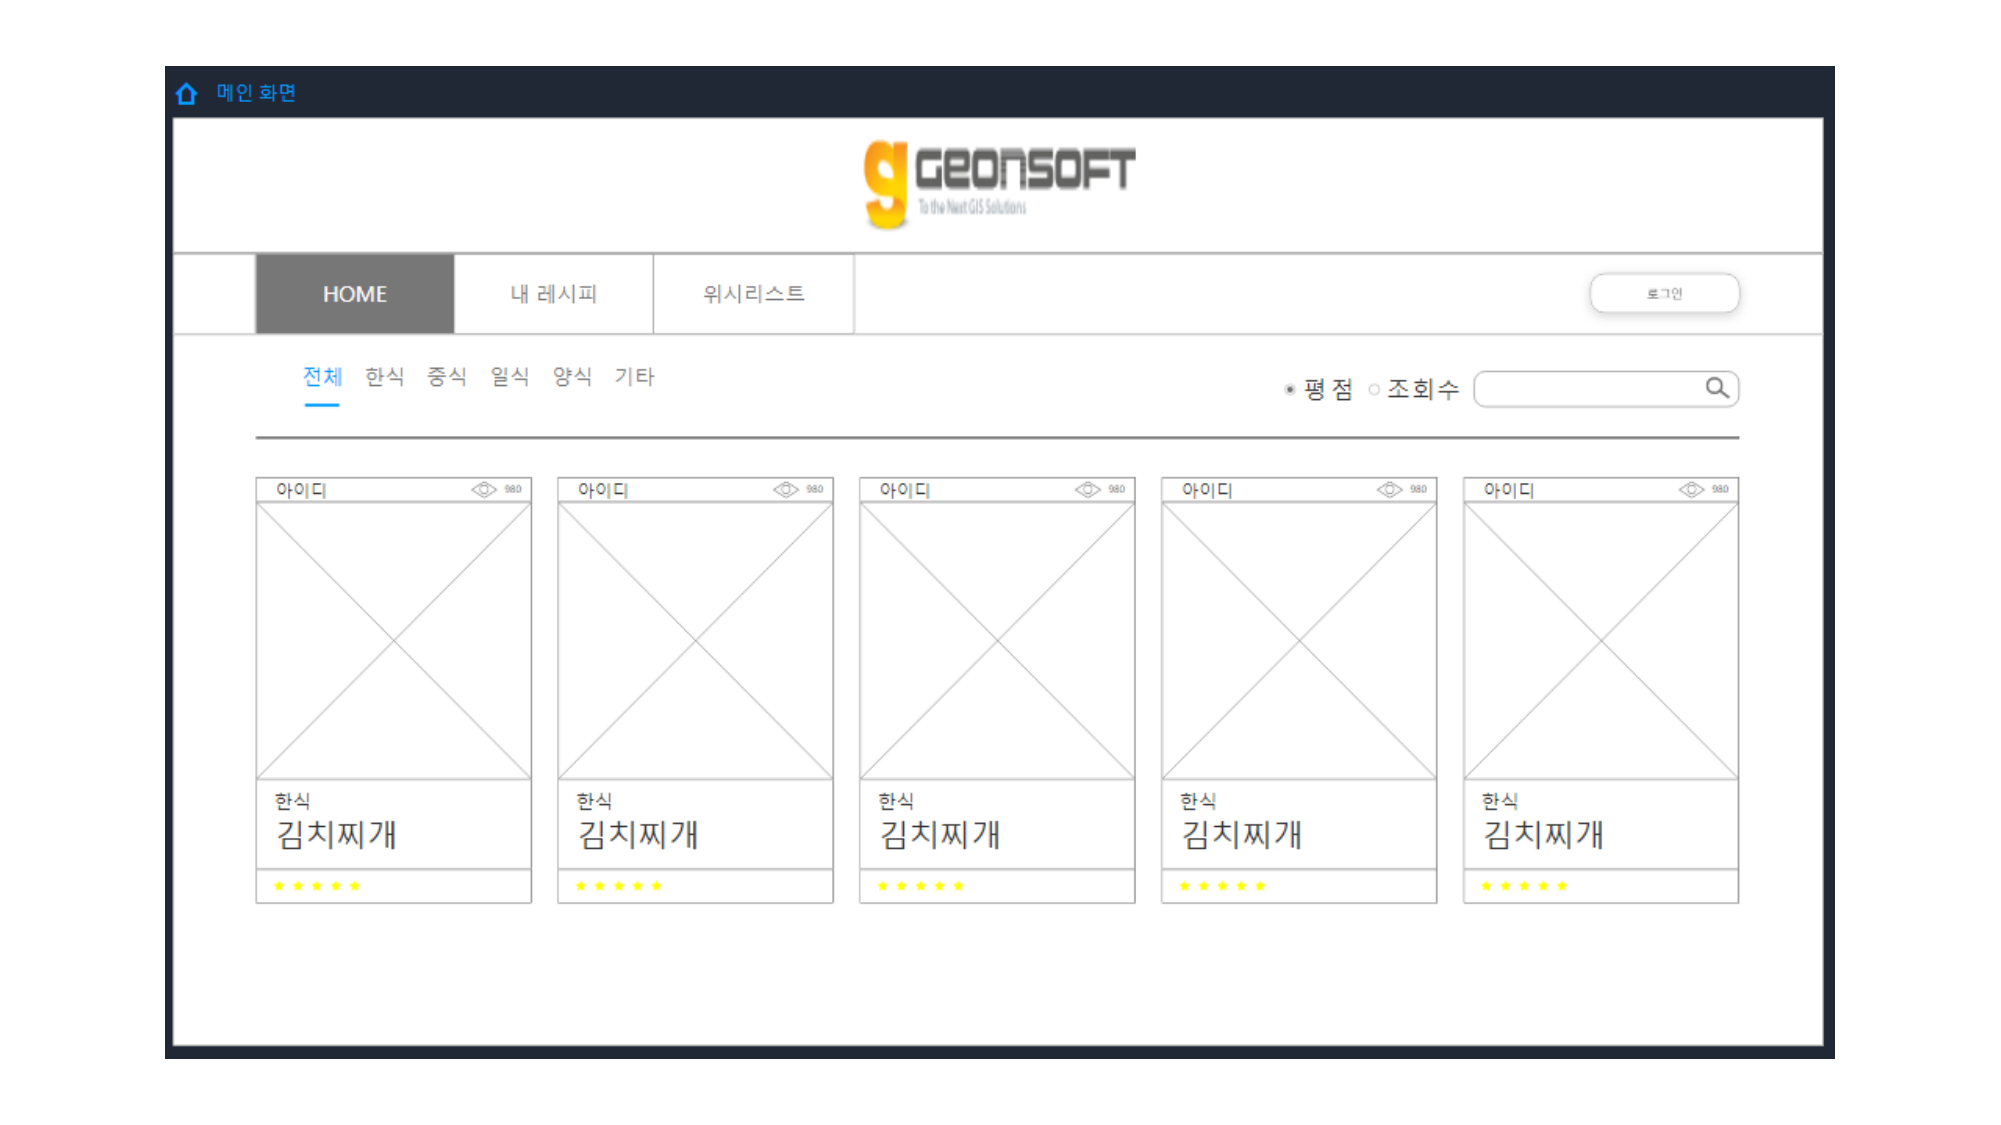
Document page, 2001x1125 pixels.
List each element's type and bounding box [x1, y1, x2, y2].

picture [165, 66, 1835, 1059]
